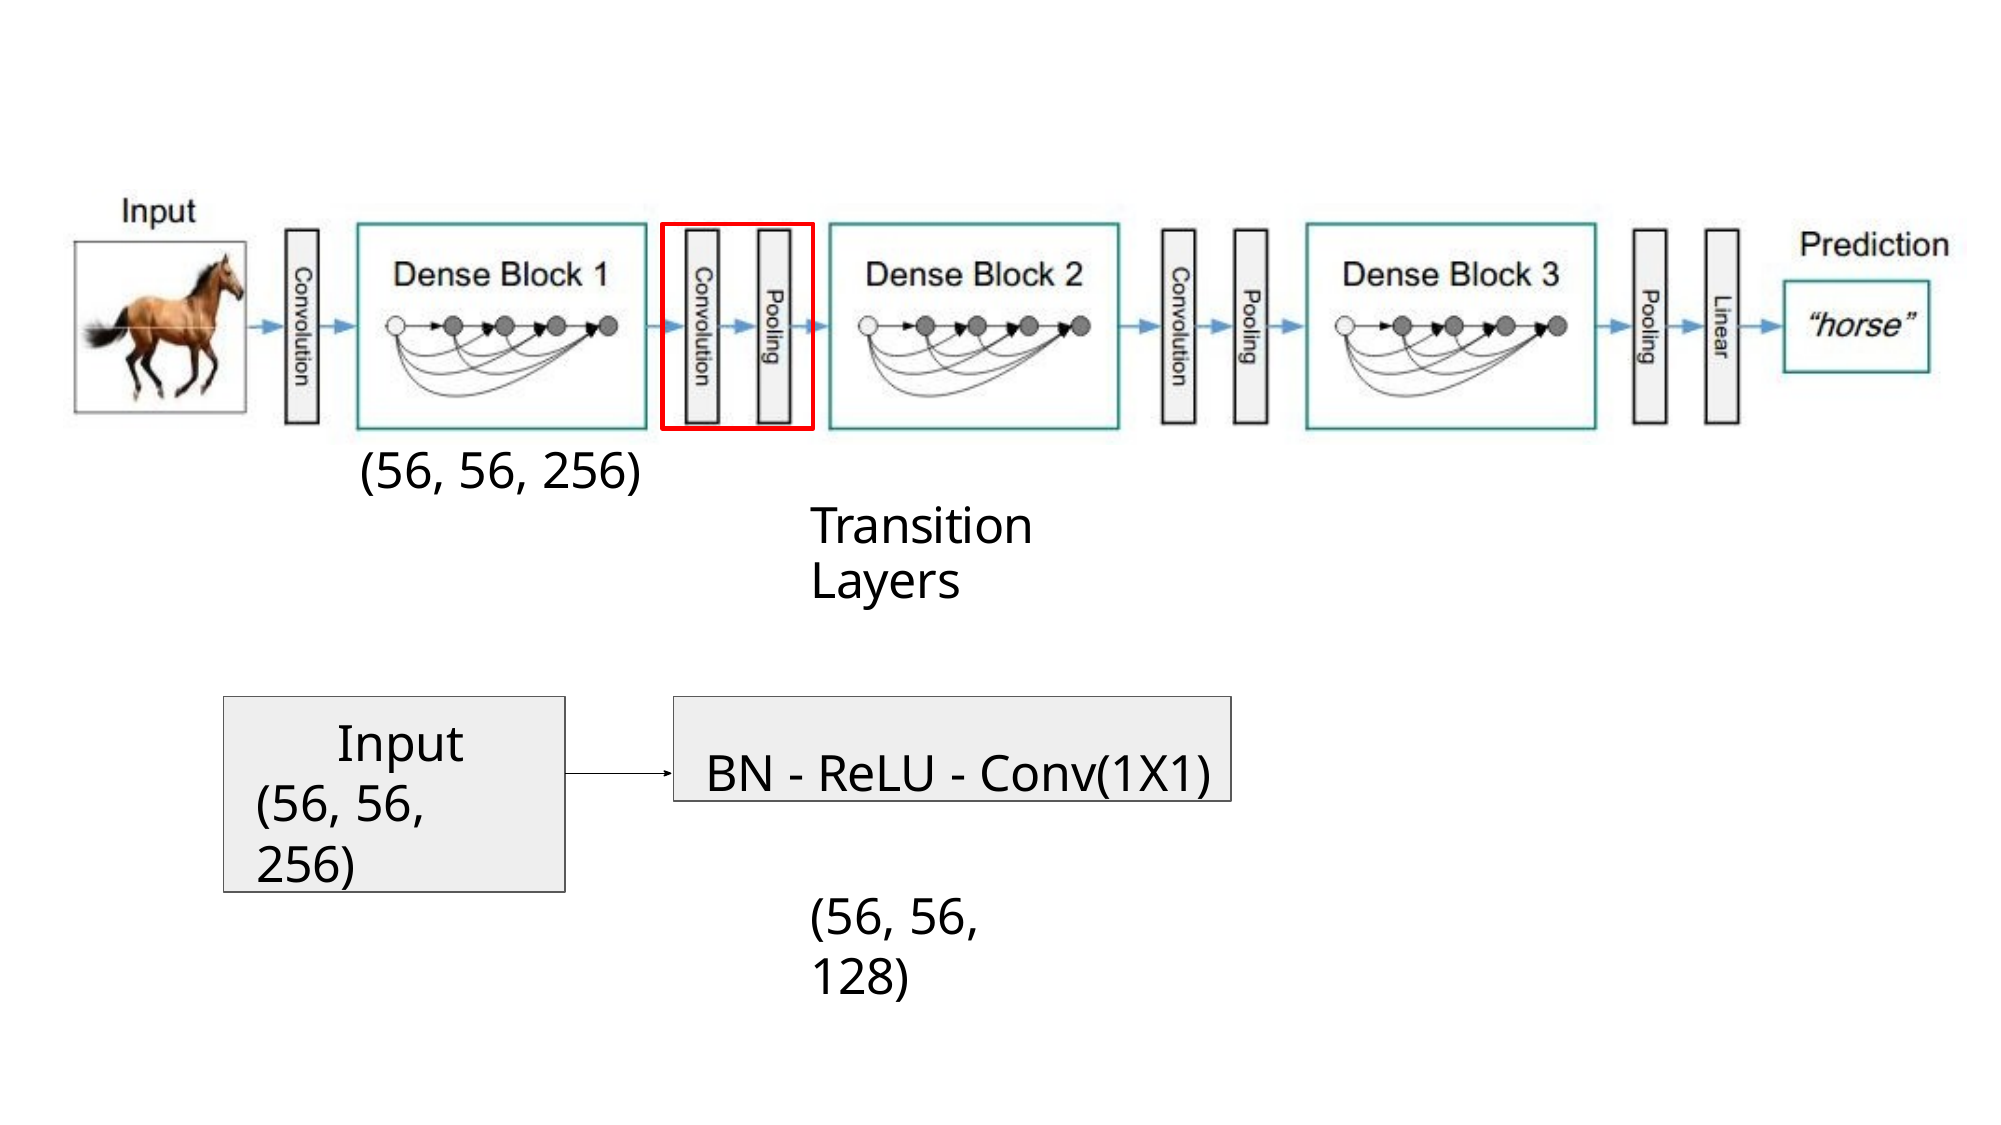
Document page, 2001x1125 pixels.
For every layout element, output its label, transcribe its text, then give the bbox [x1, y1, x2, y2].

text_box Input (56, 56, 256) [223, 696, 566, 893]
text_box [63, 189, 1967, 445]
title Architecture: DenseNet [183, 129, 2000, 321]
text_box (56, 56, 128) [808, 881, 1089, 1005]
text_box (56, 56, 256) Transition Layers [357, 445, 1193, 609]
text_box BN - ReLU - Conv(1X1) [673, 696, 1231, 802]
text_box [565, 770, 672, 777]
